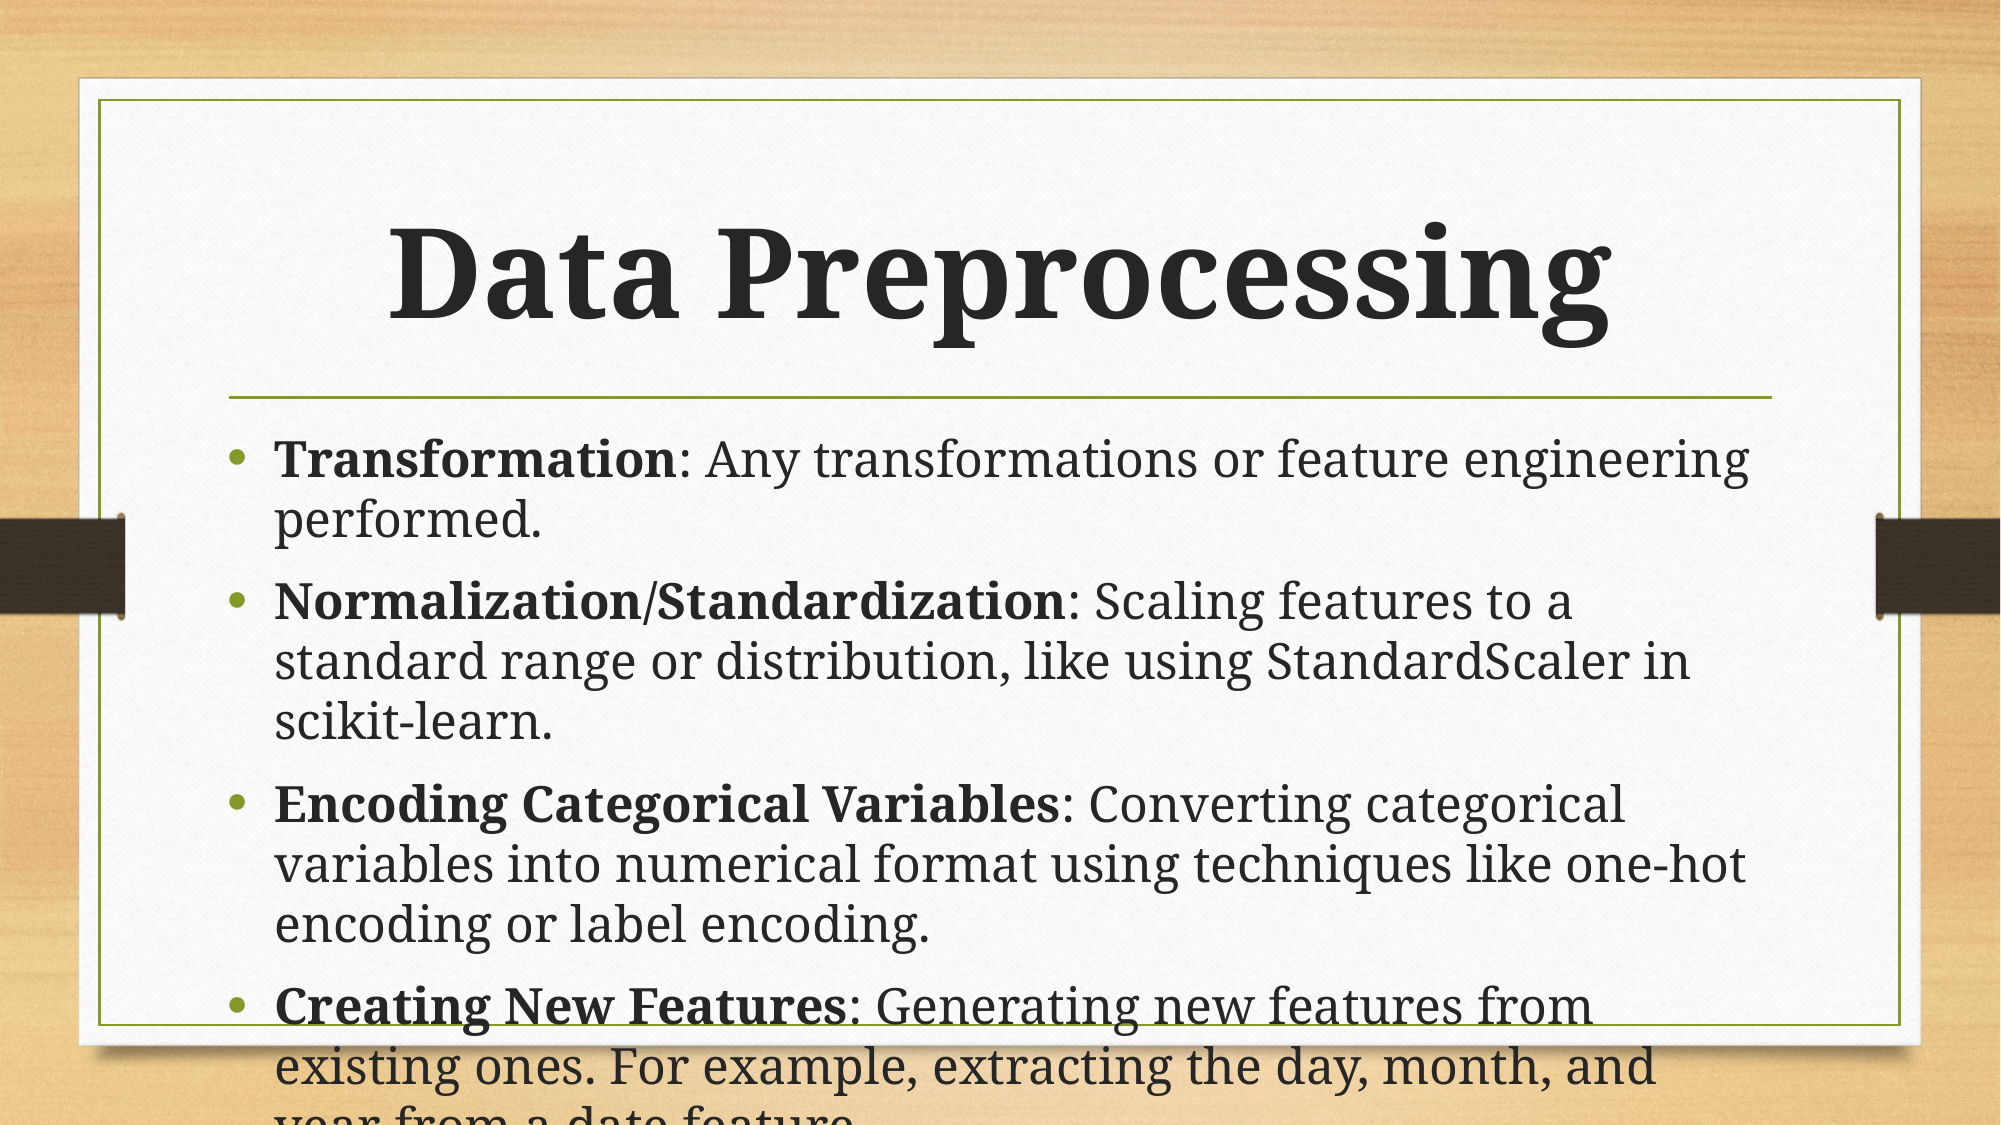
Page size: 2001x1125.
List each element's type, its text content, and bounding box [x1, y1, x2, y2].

picture [0, 0, 2001, 1125]
title Data Preprocessing [212, 161, 1788, 375]
list Transformation: Any transformations or feature engineering performed. Normalization/Standardization: Scaling features to a standard range or distribution, like using StandardScaler in scikit-learn. Encoding Categorical Variables: Converting categorical variables into numerical format using techniques like one-hot encoding or label encoding. Creating New Features: Generating new features from existing ones. For example, extracting the day, month, and year from a date feature. [212, 419, 1788, 964]
